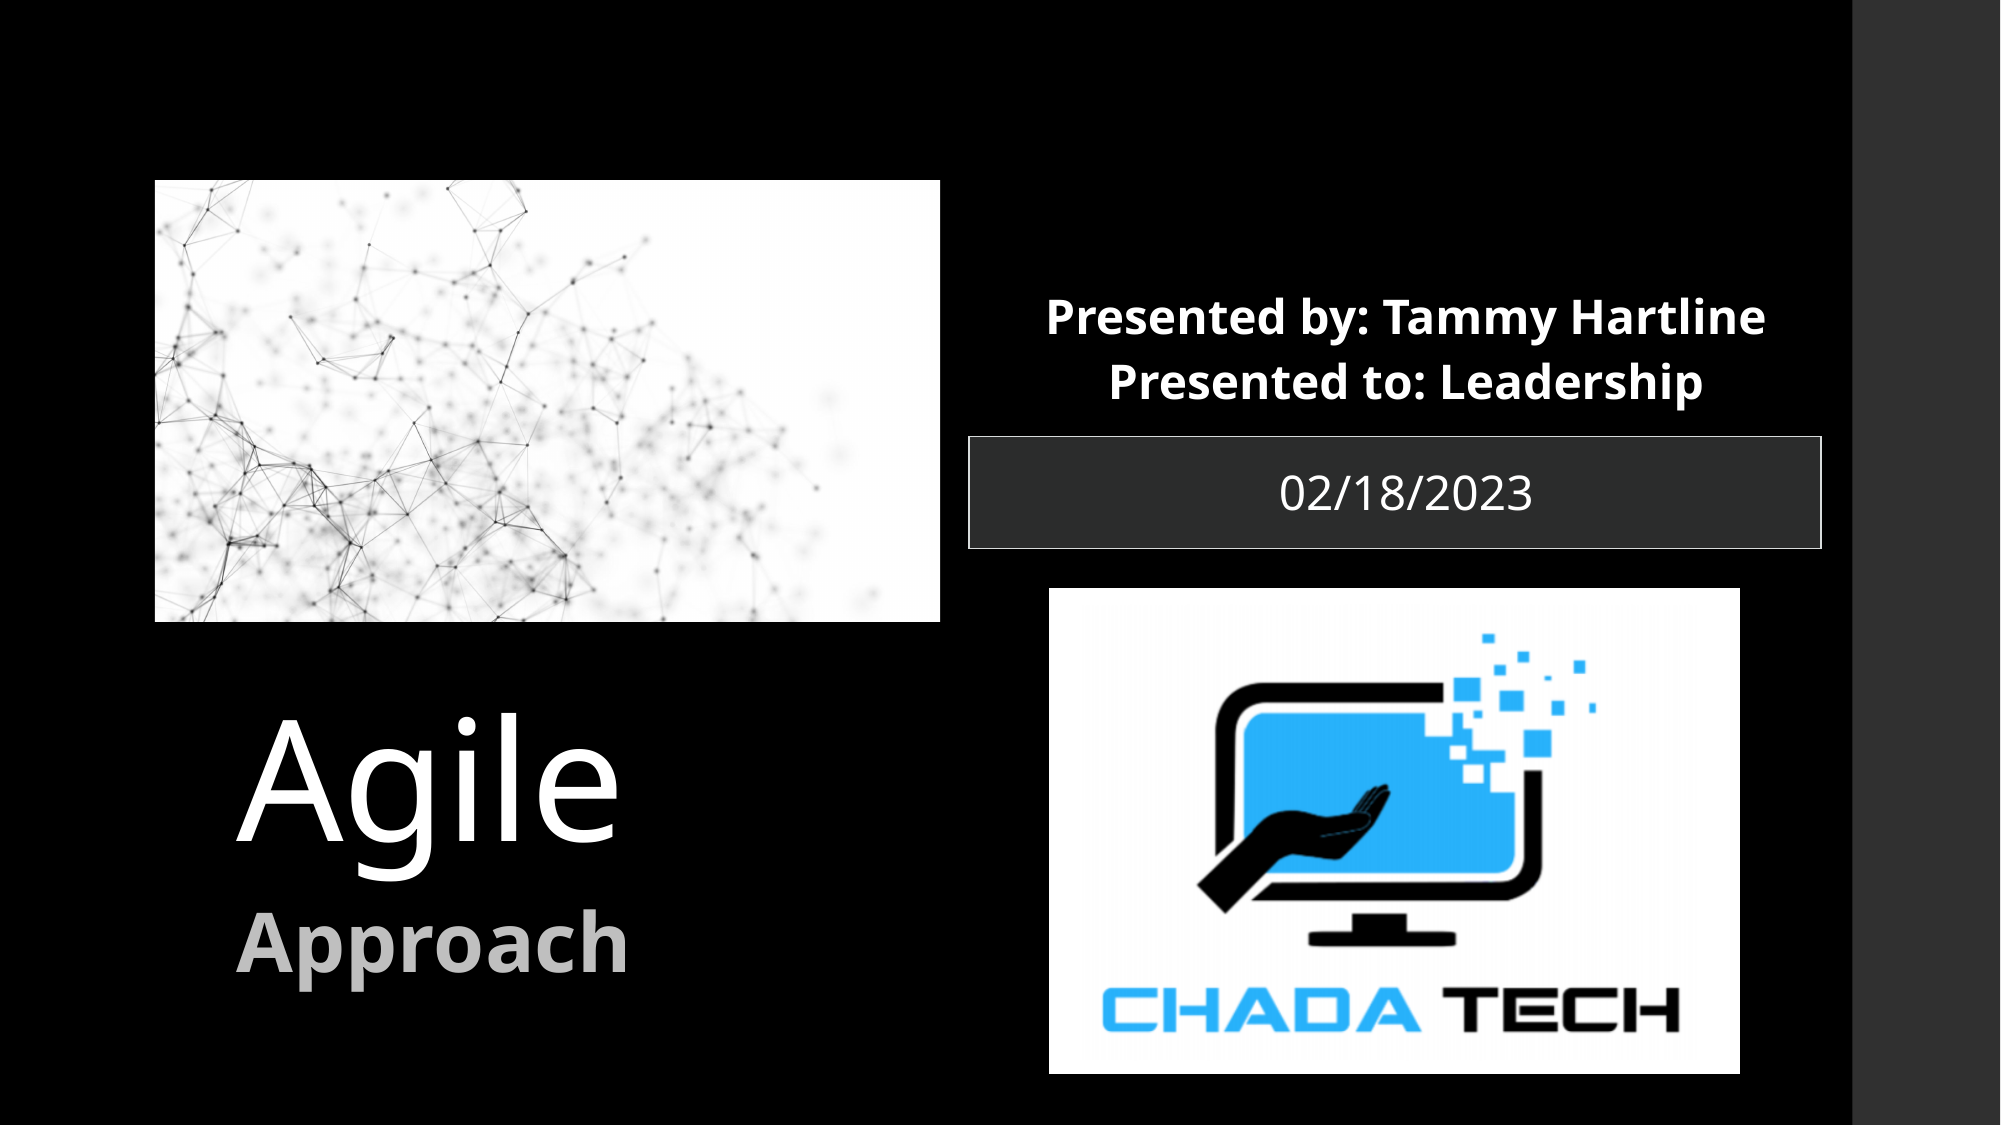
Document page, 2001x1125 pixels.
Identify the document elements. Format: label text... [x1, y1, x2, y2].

title Agile [221, 694, 640, 884]
picture [154, 179, 941, 623]
table_cell 02/18/2023 [970, 437, 1820, 548]
list Approach [221, 890, 777, 1000]
table_header Presented by: Tammy Hartline Presented to: Leadership [969, 260, 1821, 436]
picture [1049, 588, 1741, 1074]
